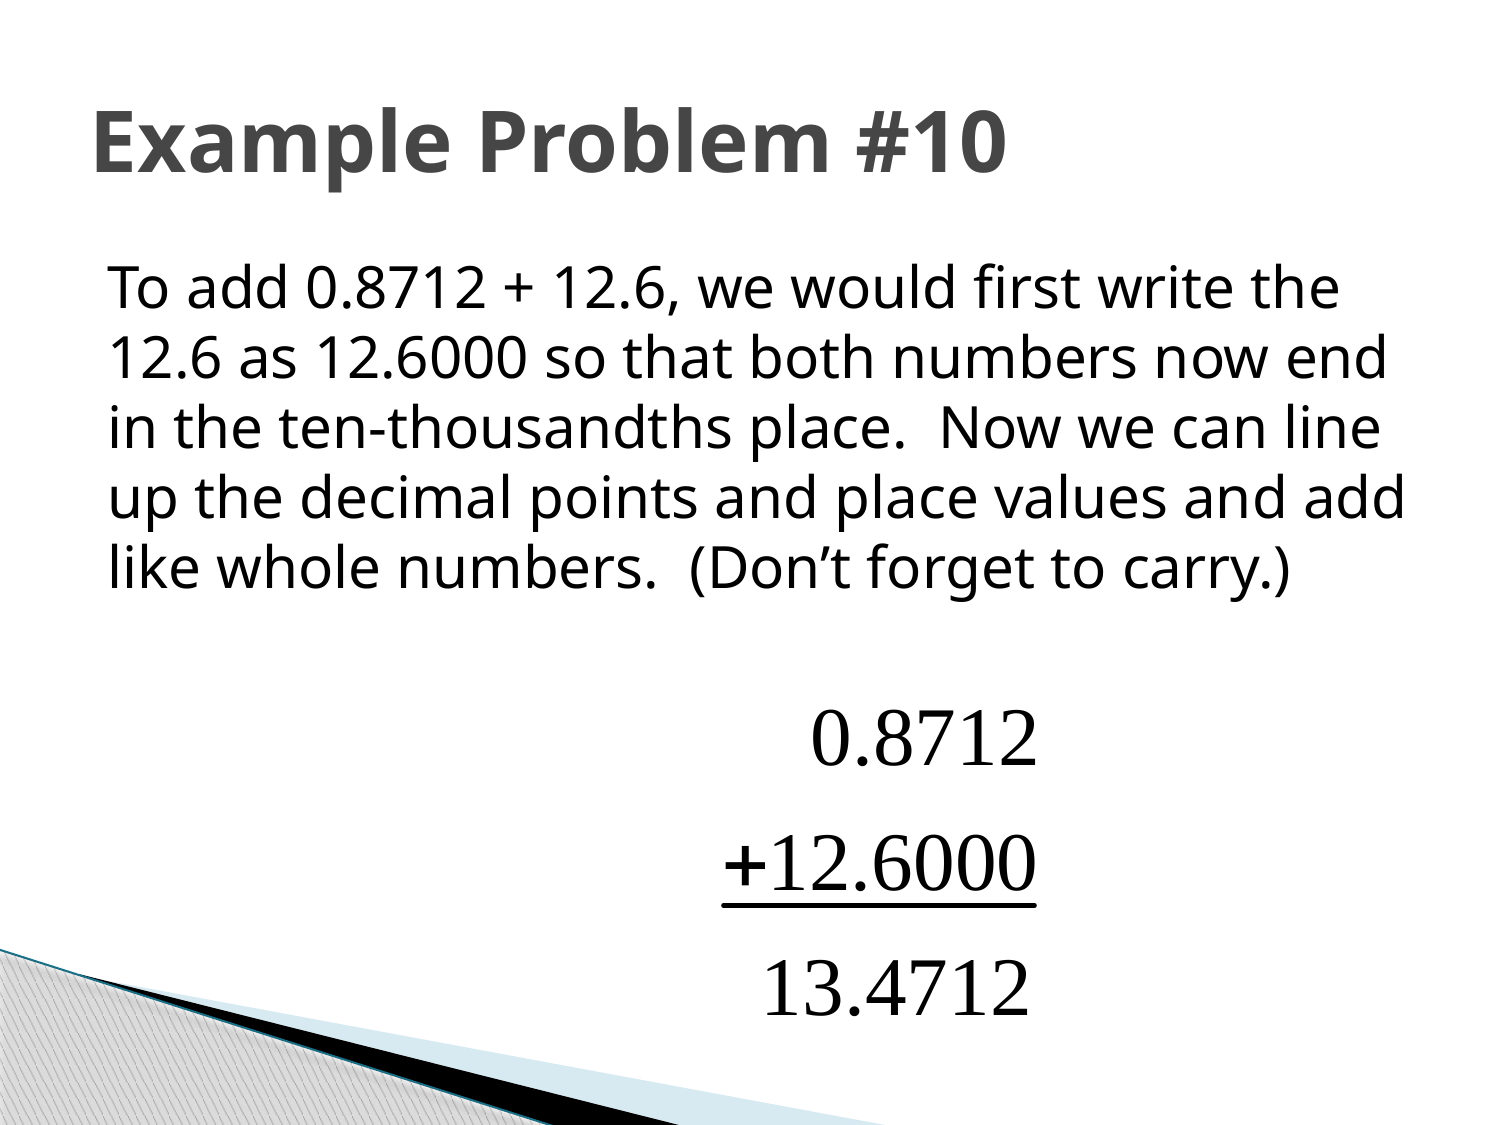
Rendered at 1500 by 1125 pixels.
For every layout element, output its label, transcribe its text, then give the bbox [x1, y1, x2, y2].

list To add 0.8712 + 12.6, we would first write the 12.6 as 12.6000 so that both numbers now end in the ten-thousandths place. Now we can line up the decimal points and place values and add like whole numbers. (Don’t forget to carry.) [75, 243, 1425, 986]
title Example Problem #10 [75, 45, 1425, 233]
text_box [709, 688, 1051, 1037]
